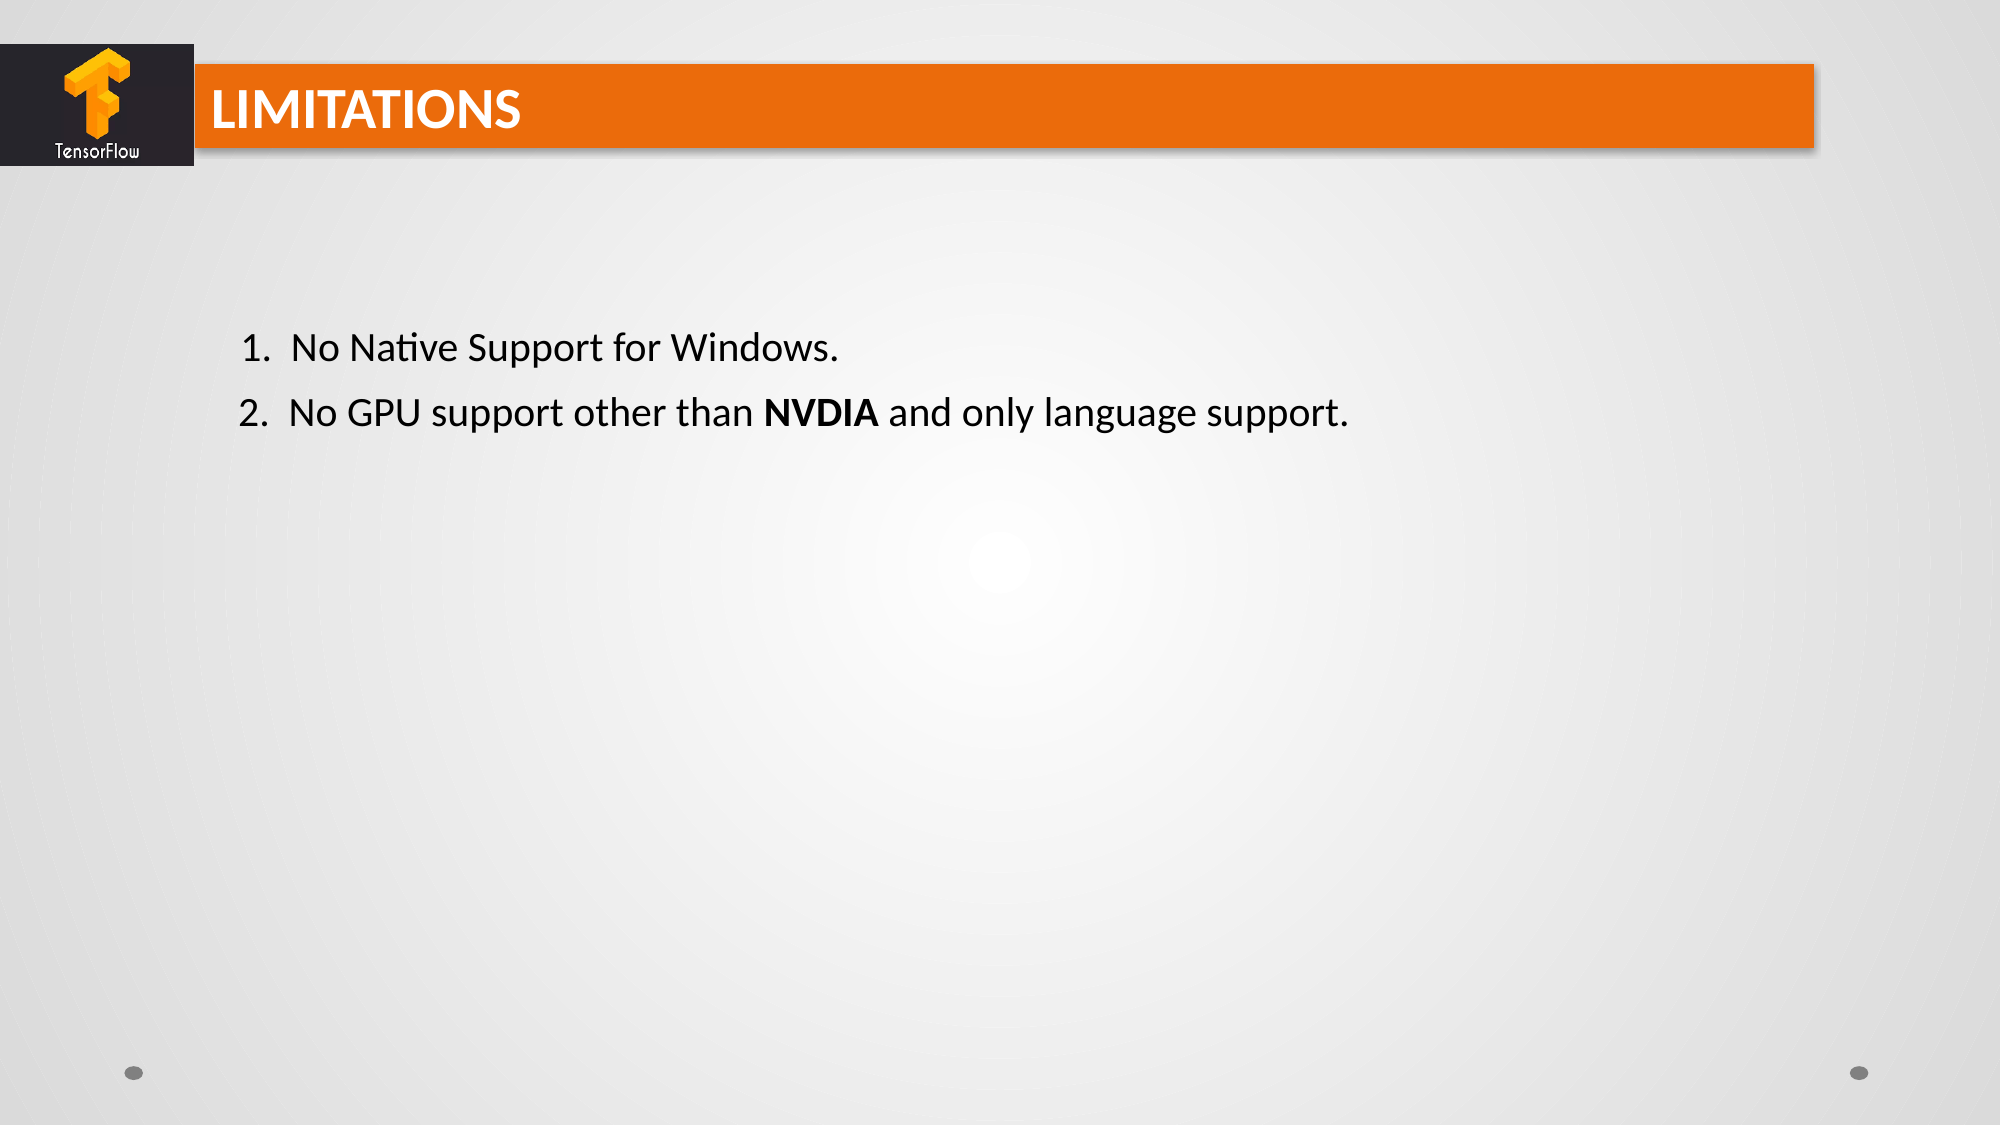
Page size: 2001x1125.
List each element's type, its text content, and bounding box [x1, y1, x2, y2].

text_box 2. No GPU support other than NVDIA and only language support. [223, 377, 1448, 493]
text_box 1. No Native Support for Windows. [225, 312, 855, 377]
picture [0, 44, 195, 166]
text_box LIMITATIONS [198, 64, 1814, 148]
